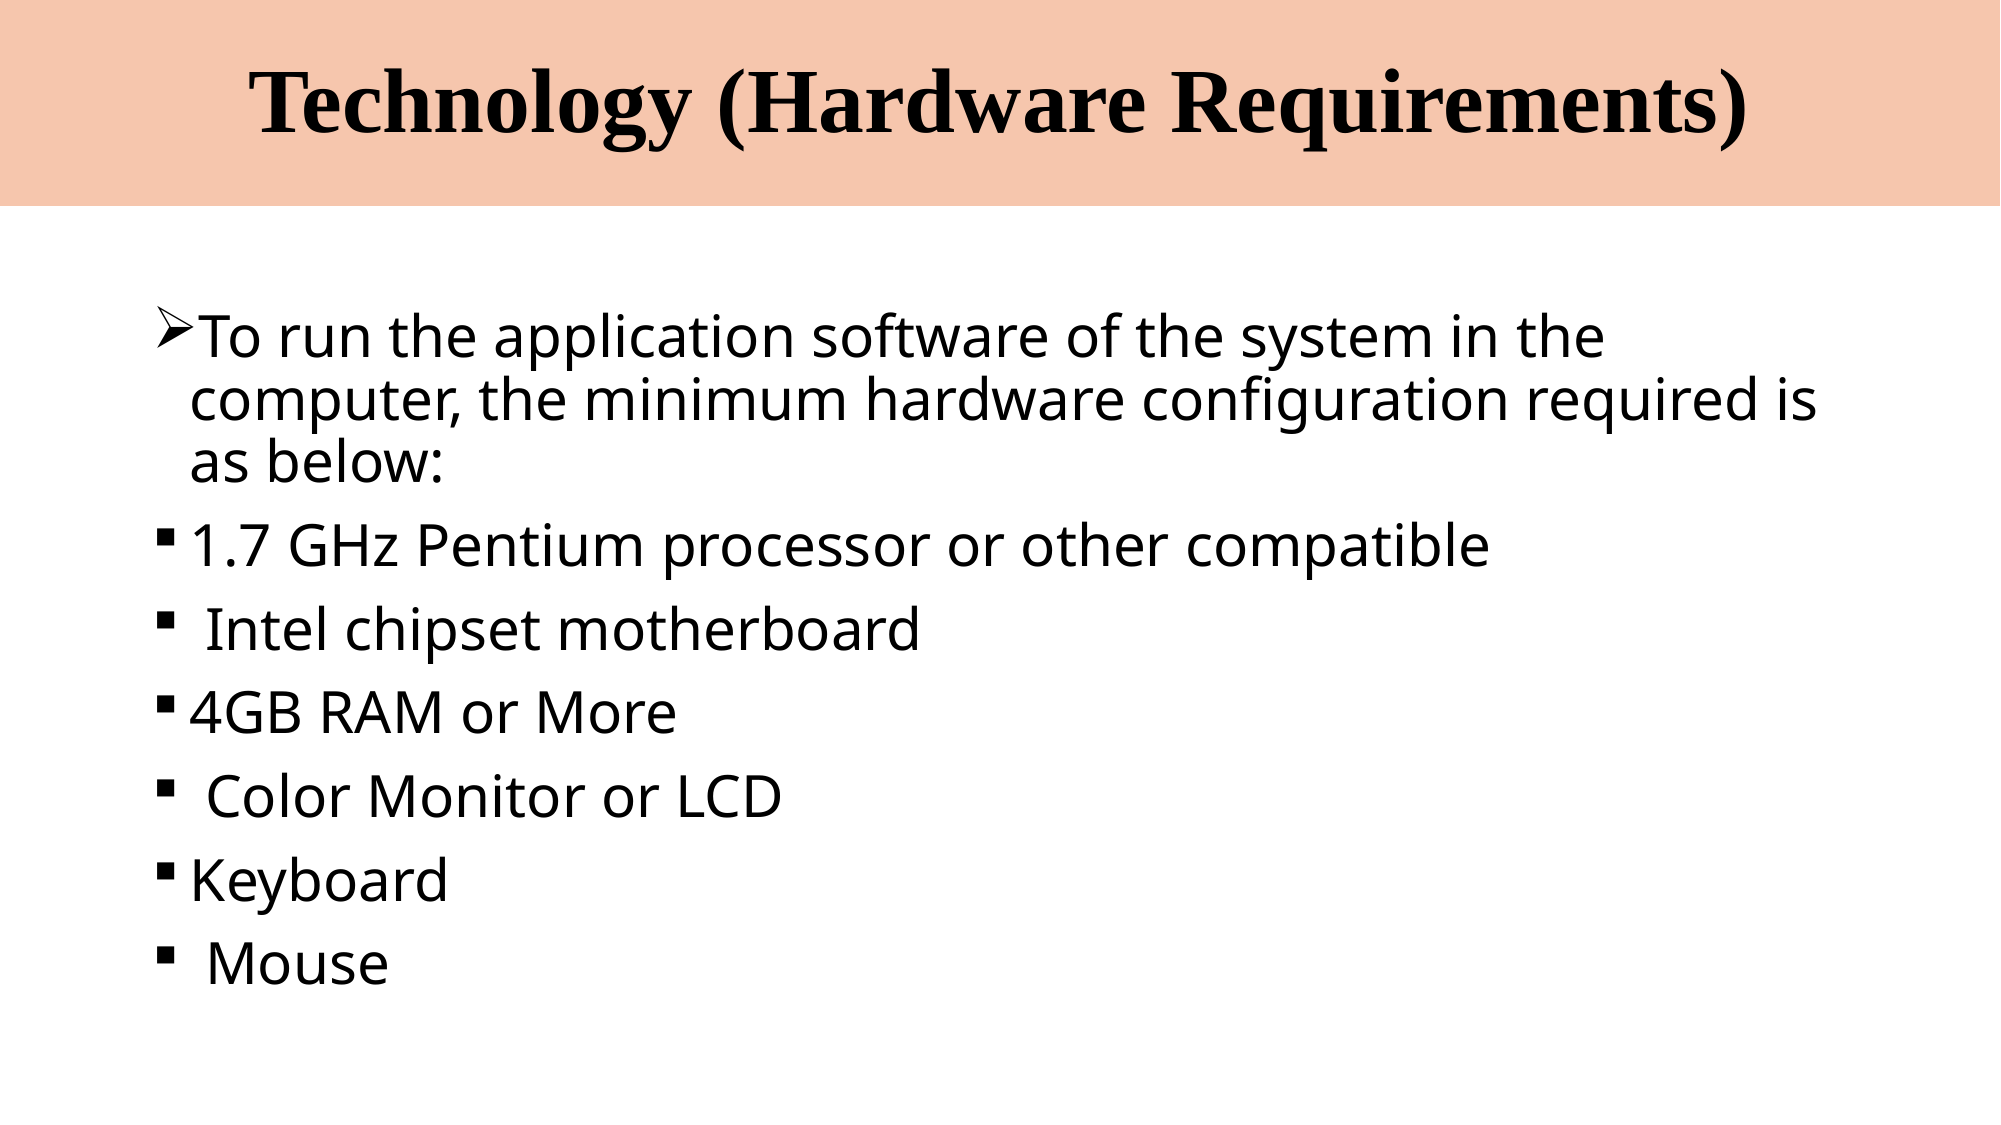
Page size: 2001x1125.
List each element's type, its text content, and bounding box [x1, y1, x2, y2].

list To run the application software of the system in the computer, the minimum hardware configuration required is as below: 1.7 GHz Pentium processor or other compatible Intel chipset motherboard 4GB RAM or More Color Monitor or LCD Keyboard Mouse [137, 299, 1863, 1014]
title Technology (Hardware Requirements) [0, 0, 2000, 206]
